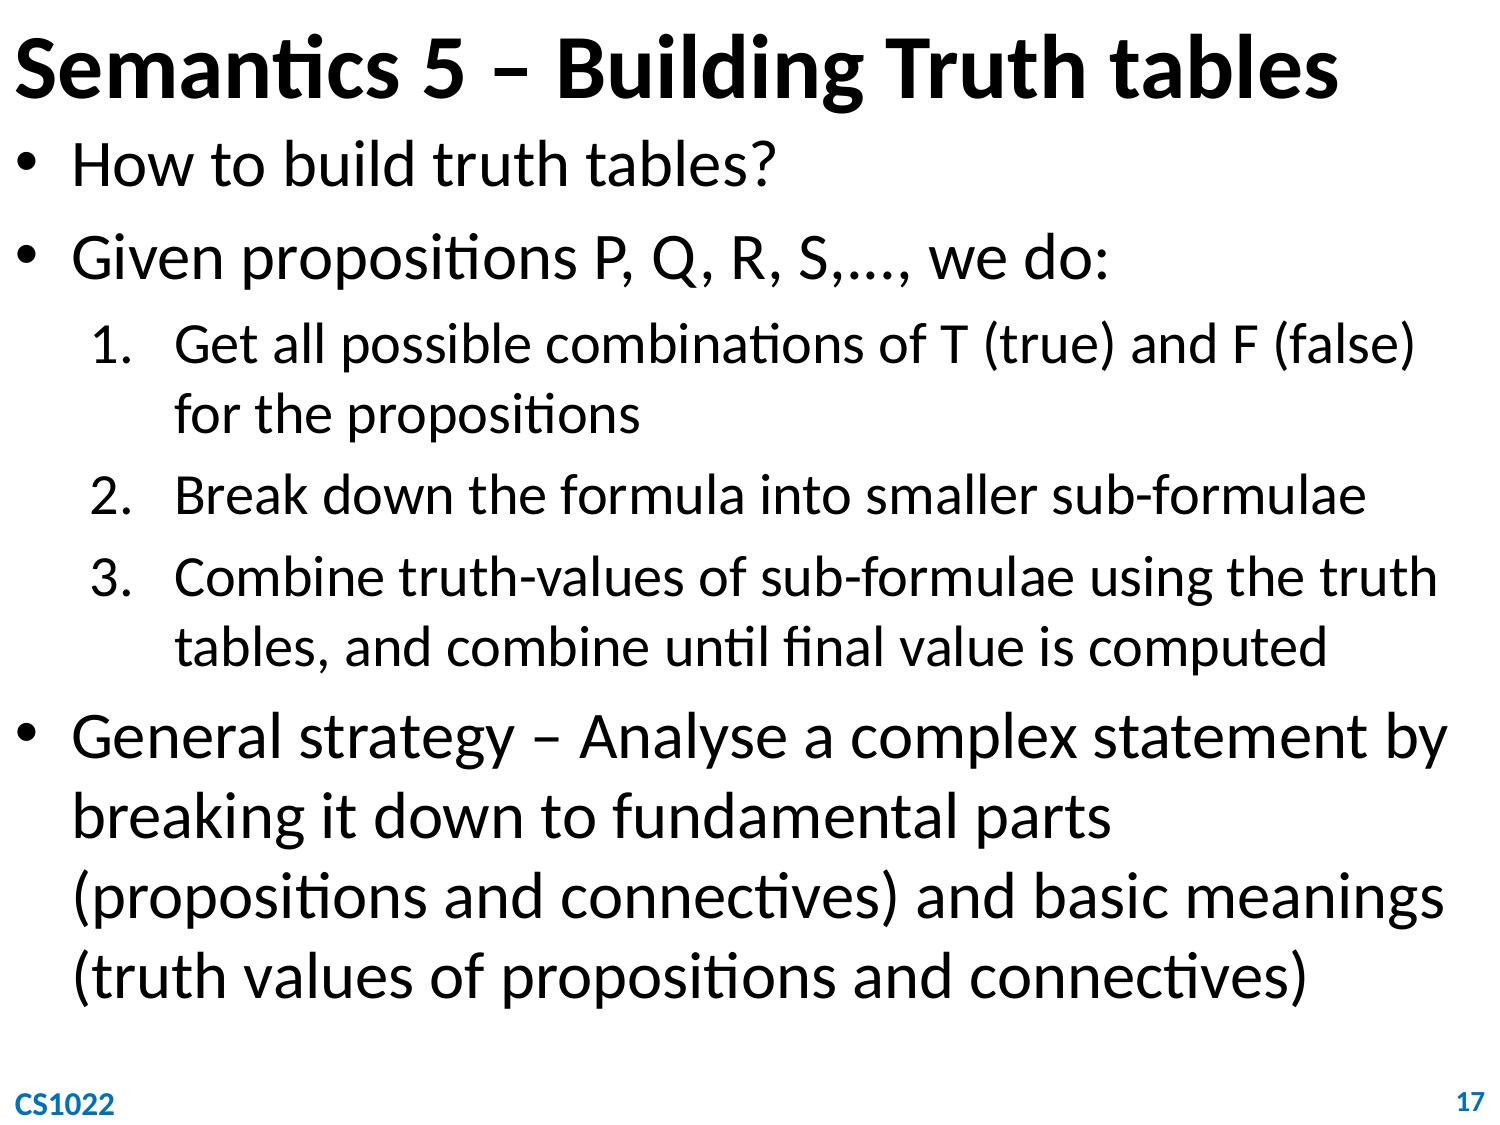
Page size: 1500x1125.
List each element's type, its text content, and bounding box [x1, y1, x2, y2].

footer CS1022 [0, 1074, 138, 1125]
list How to build truth tables? Given propositions P, Q, R, S,..., we do: Get all possible combinations of T (true) and F (false) for the propositions Break down the formula into smaller sub-formulae Combine truth-values of sub-formulae using the truth tables, and combine until final value is computed General strategy – Analyse a complex statement by breaking it down to fundamental parts (propositions and connectives) and basic meanings (truth values of propositions and connectives) [0, 113, 1500, 1075]
title Semantics 5 – Building Truth tables [0, 0, 1500, 113]
slide_number 17 [1437, 1074, 1500, 1125]
